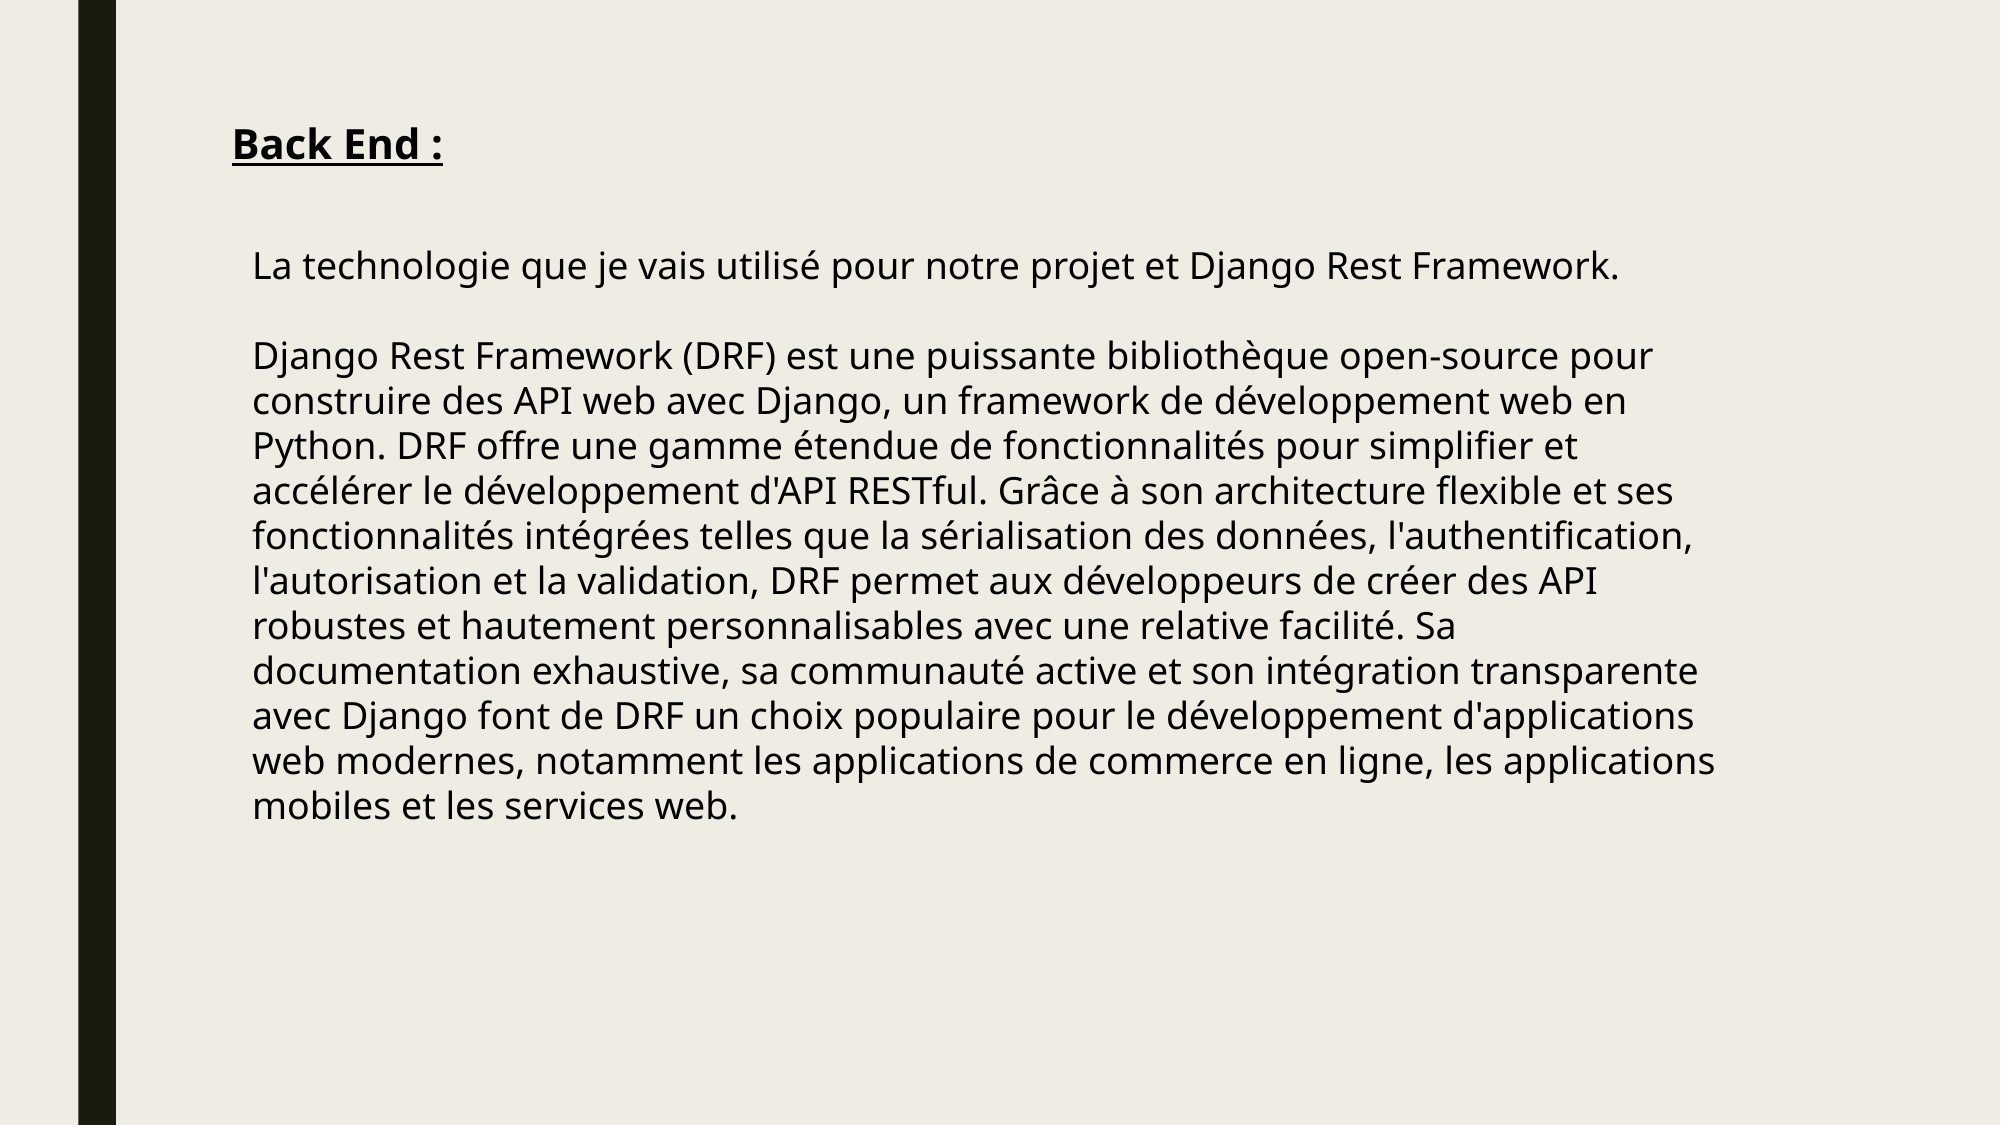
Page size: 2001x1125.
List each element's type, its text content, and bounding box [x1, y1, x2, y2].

text_box La technologie que je vais utilisé pour notre projet et Django Rest Framework. Django Rest Framework (DRF) est une puissante bibliothèque open-source pour construire des API web avec Django, un framework de développement web en Python. DRF offre une gamme étendue de fonctionnalités pour simplifier et accélérer le développement d'API RESTful. Grâce à son architecture flexible et ses fonctionnalités intégrées telles que la sérialisation des données, l'authentification, l'autorisation et la validation, DRF permet aux développeurs de créer des API robustes et hautement personnalisables avec une relative facilité. Sa documentation exhaustive, sa communauté active et son intégration transparente avec Django font de DRF un choix populaire pour le développement d'applications web modernes, notamment les applications de commerce en ligne, les applications mobiles et les services web. [237, 234, 1739, 880]
text_box Back End : [216, 110, 880, 176]
